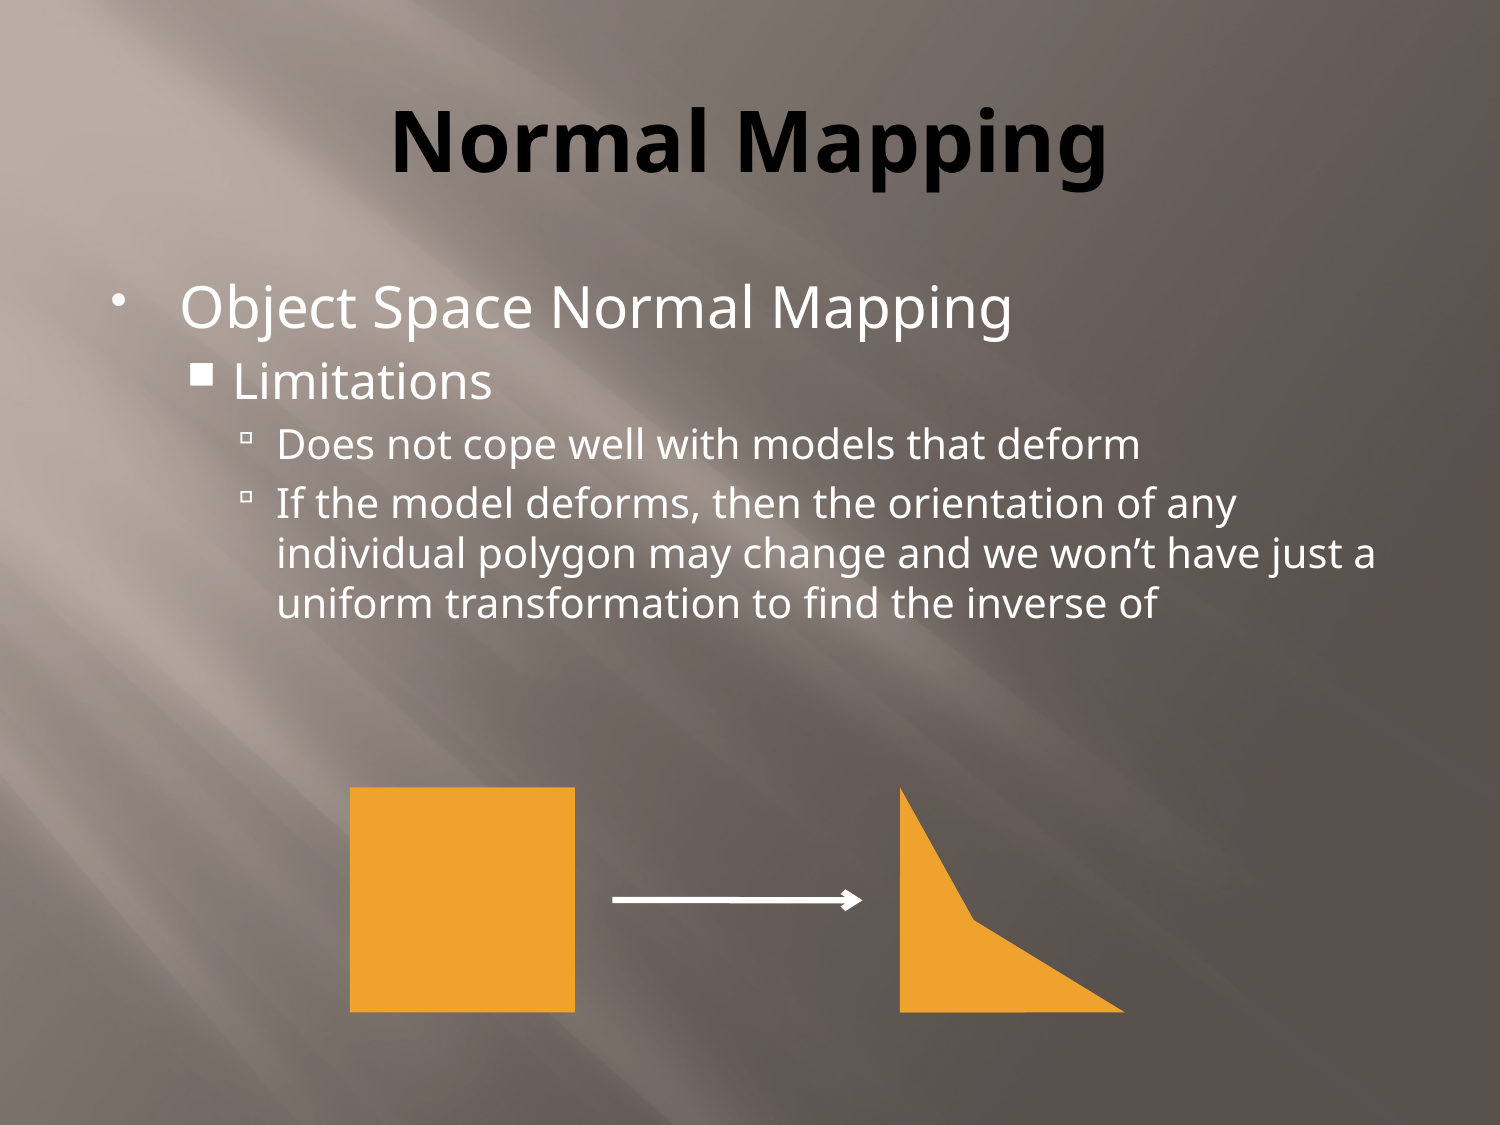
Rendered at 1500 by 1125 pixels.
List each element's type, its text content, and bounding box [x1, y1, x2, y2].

list Object Space Normal Mapping Limitations Does not cope well with models that deform If the model deforms, then the orientation of any individual polygon may change and we won’t have just a uniform transformation to find the inverse of [74, 262, 1426, 1036]
title Normal Mapping [75, 45, 1425, 233]
text_box [976, 918, 1127, 1015]
text_box [897, 785, 1027, 1015]
text_box [348, 785, 577, 1014]
